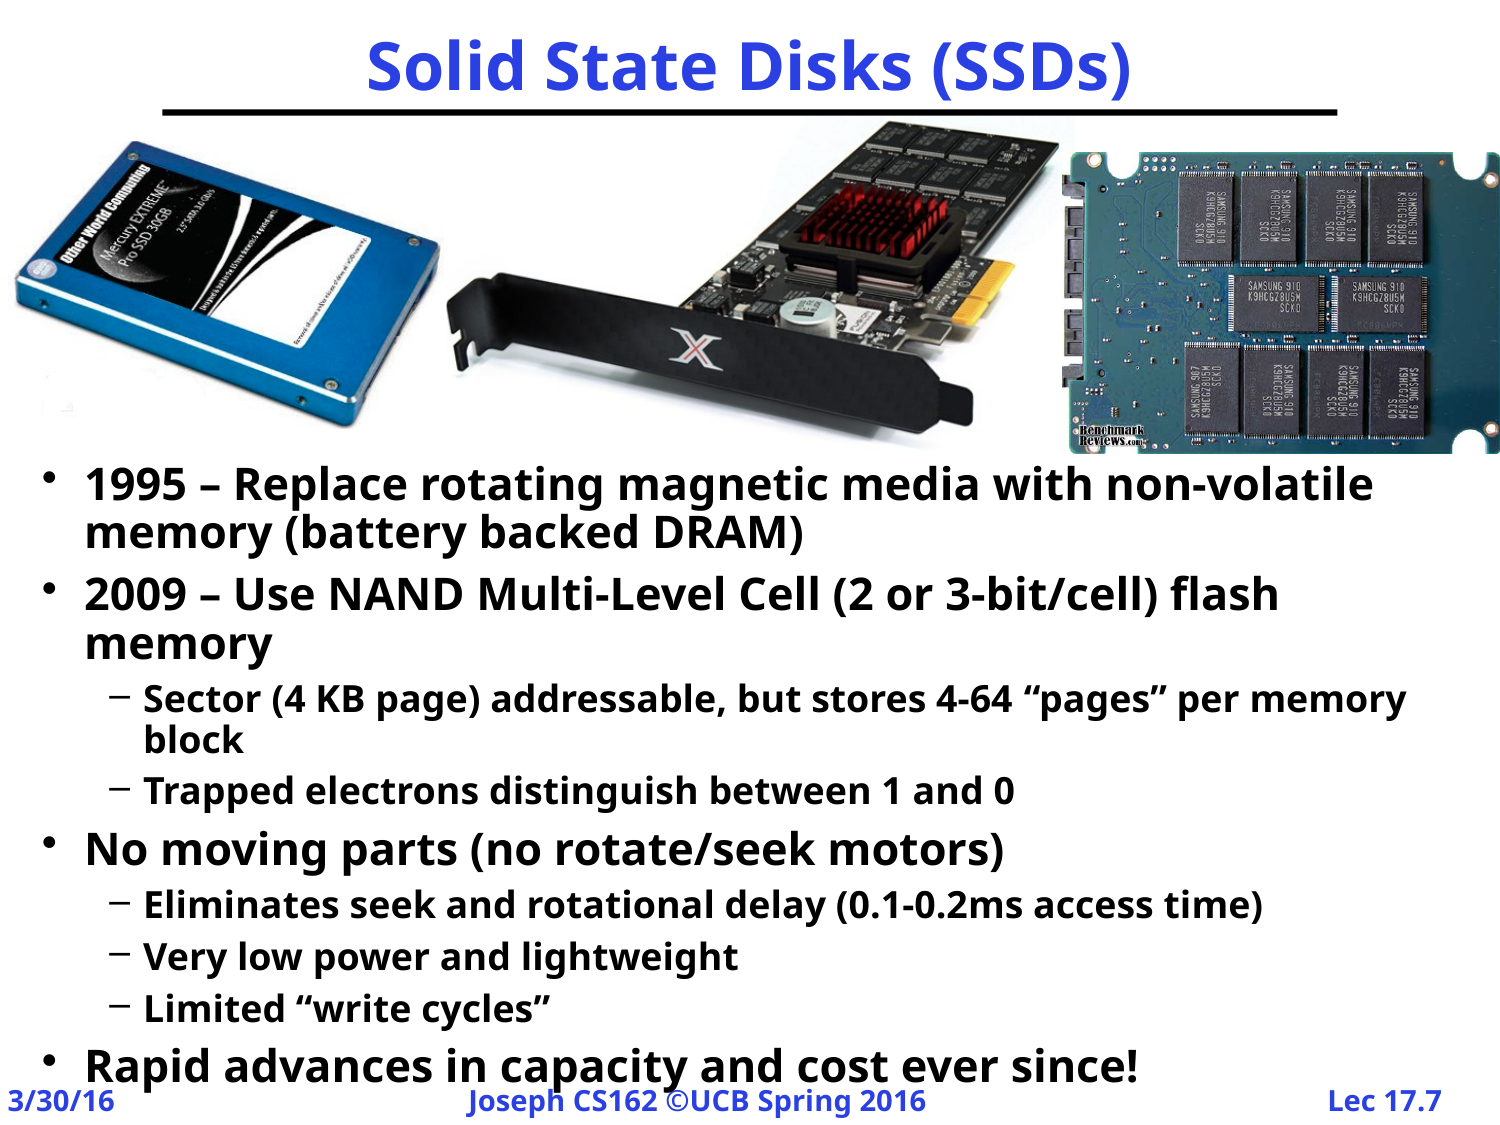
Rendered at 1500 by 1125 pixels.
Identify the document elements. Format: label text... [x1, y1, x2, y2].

list 1995 – Replace rotating magnetic media with non-volatile memory (battery backed DRAM) 2009 – Use NAND Multi-Level Cell (2 or 3-bit/cell) flash memory Sector (4 KB page) addressable, but stores 4-64 “pages” per memory block Trapped electrons distinguish between 1 and 0 No moving parts (no rotate/seek motors) Eliminates seek and rotational delay (0.1-0.2ms access time) Very low power and lightweight Limited “write cycles” Rapid advances in capacity and cost ever since! [27, 454, 1478, 1100]
picture [0, 115, 1500, 463]
title Solid State Disks (SSDs) [162, 24, 1338, 113]
